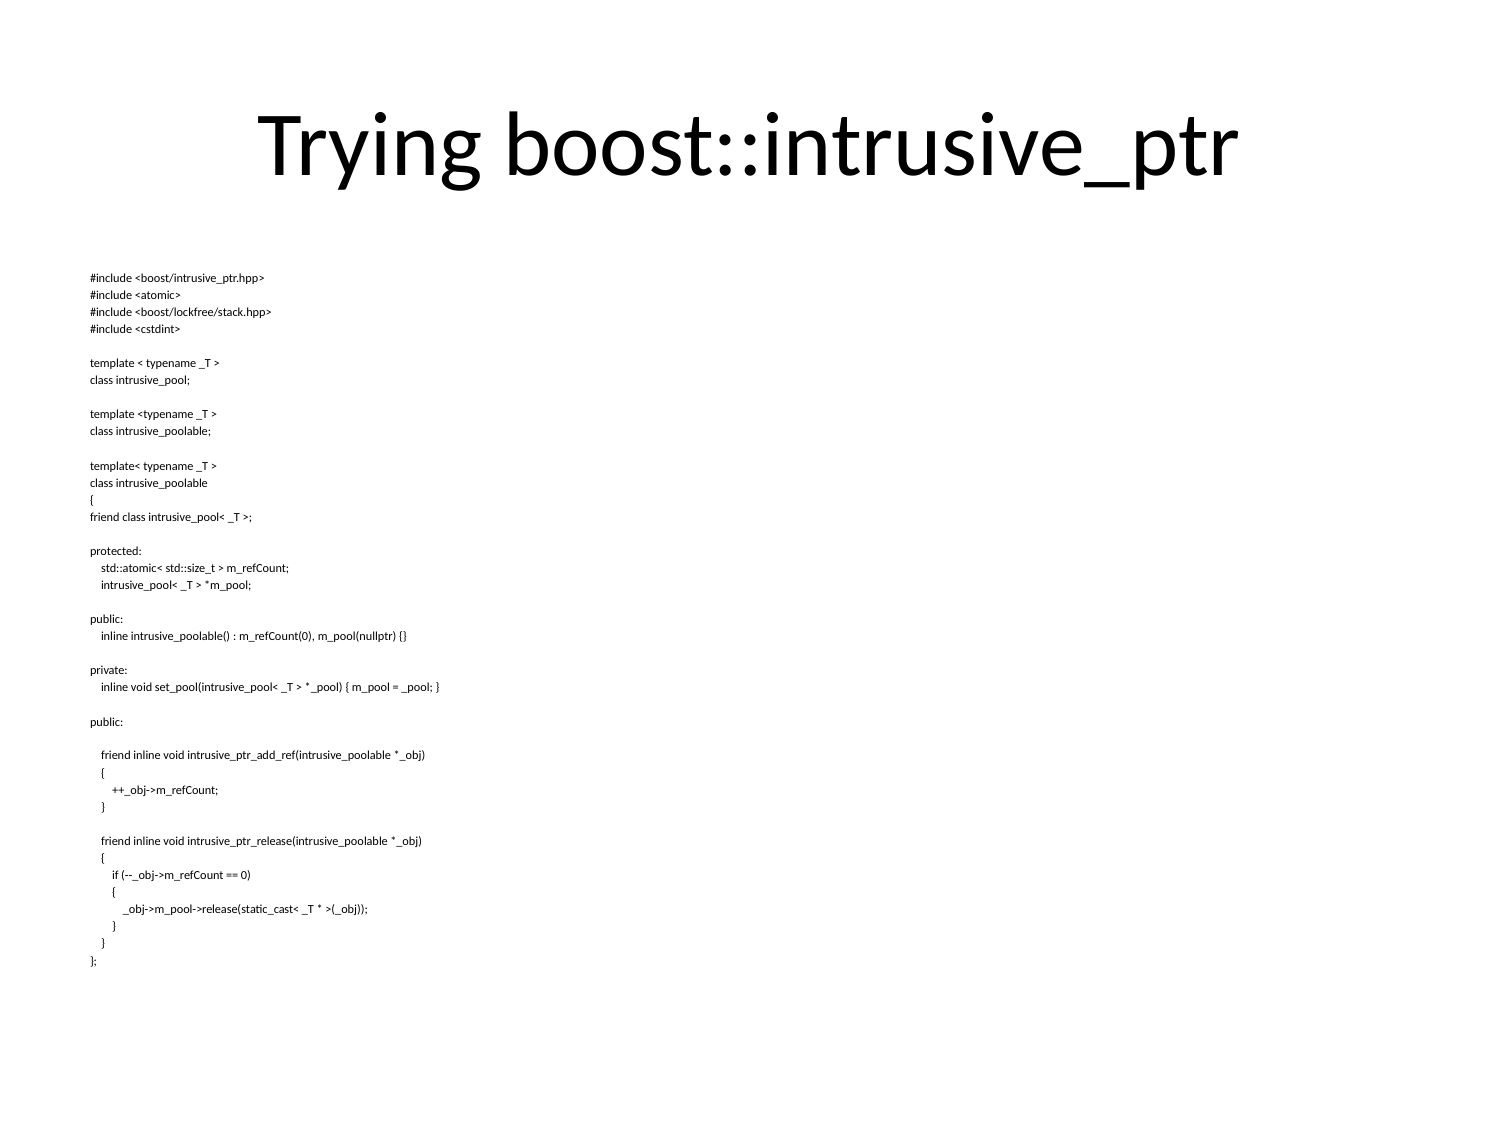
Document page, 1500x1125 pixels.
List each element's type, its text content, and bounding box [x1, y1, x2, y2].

title Trying boost::intrusive_ptr [75, 45, 1425, 233]
list #include <boost/intrusive_ptr.hpp> #include <atomic> #include <boost/lockfree/stack.hpp> #include <cstdint> template < typename _T > class intrusive_pool; template <typename _T > class intrusive_poolable; template< typename _T > class intrusive_poolable { friend class intrusive_pool< _T >; protected: std::atomic< std::size_t > m_refCount; intrusive_pool< _T > *m_pool; public: inline intrusive_poolable() : m_refCount(0), m_pool(nullptr) {} private: inline void set_pool(intrusive_pool< _T > *_pool) { m_pool = _pool; } public: friend inline void intrusive_ptr_add_ref(intrusive_poolable *_obj) { ++_obj->m_refCount; } friend inline void intrusive_ptr_release(intrusive_poolable *_obj) { if (--_obj->m_refCount == 0) { _obj->m_pool->release(static_cast< _T * >(_obj)); } } }; [75, 262, 738, 1005]
